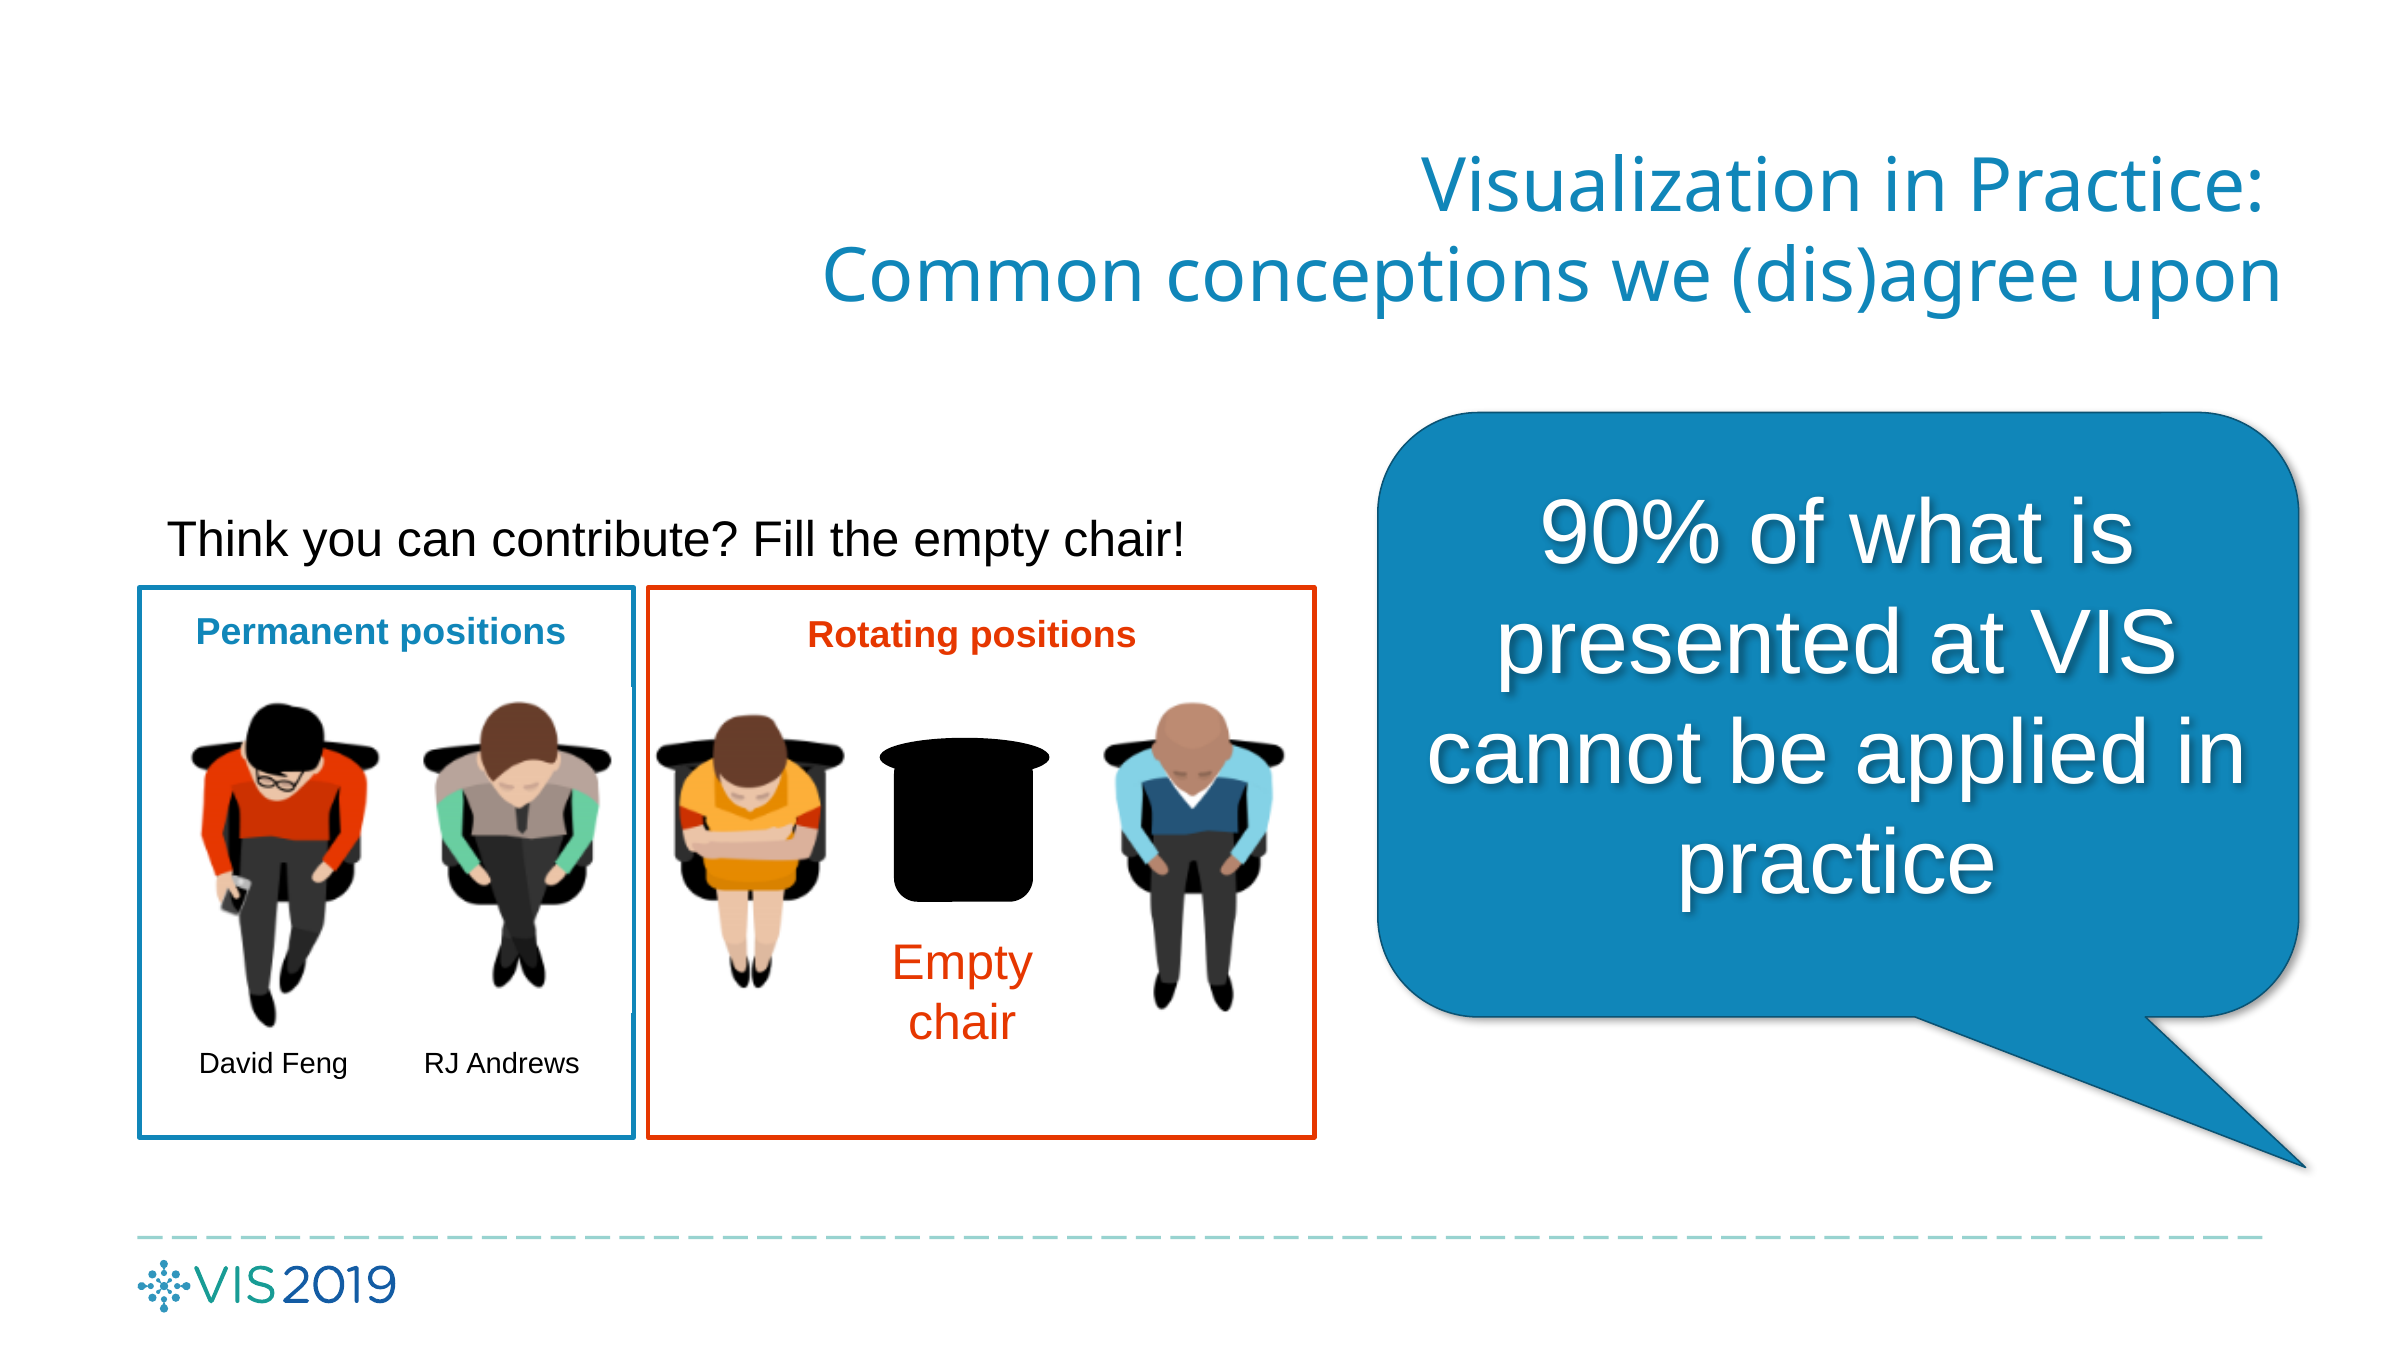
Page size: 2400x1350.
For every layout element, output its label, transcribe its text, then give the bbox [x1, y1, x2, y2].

text_box 90% of what is presented at VIS cannot be applied in practice [1400, 454, 2275, 930]
text_box Permanent positions [151, 599, 611, 660]
text_box [648, 587, 1315, 1138]
text_box Rotating positions [742, 602, 1202, 663]
picture [181, 687, 632, 1037]
text_box Think you can contribute? Fill the empty chair! [151, 499, 1263, 574]
picture [647, 699, 858, 1004]
picture [1095, 683, 1302, 1018]
text_box [894, 769, 1033, 902]
title Visualization in Practice: Common conceptions we (dis)agree upon [187, 69, 2300, 324]
text_box David Feng [184, 1045, 380, 1087]
text_box [880, 738, 1049, 777]
text_box [139, 587, 634, 1138]
text_box Empty chair [859, 922, 1066, 1057]
text_box [1377, 412, 2306, 1168]
text_box RJ Andrews [409, 1036, 605, 1087]
